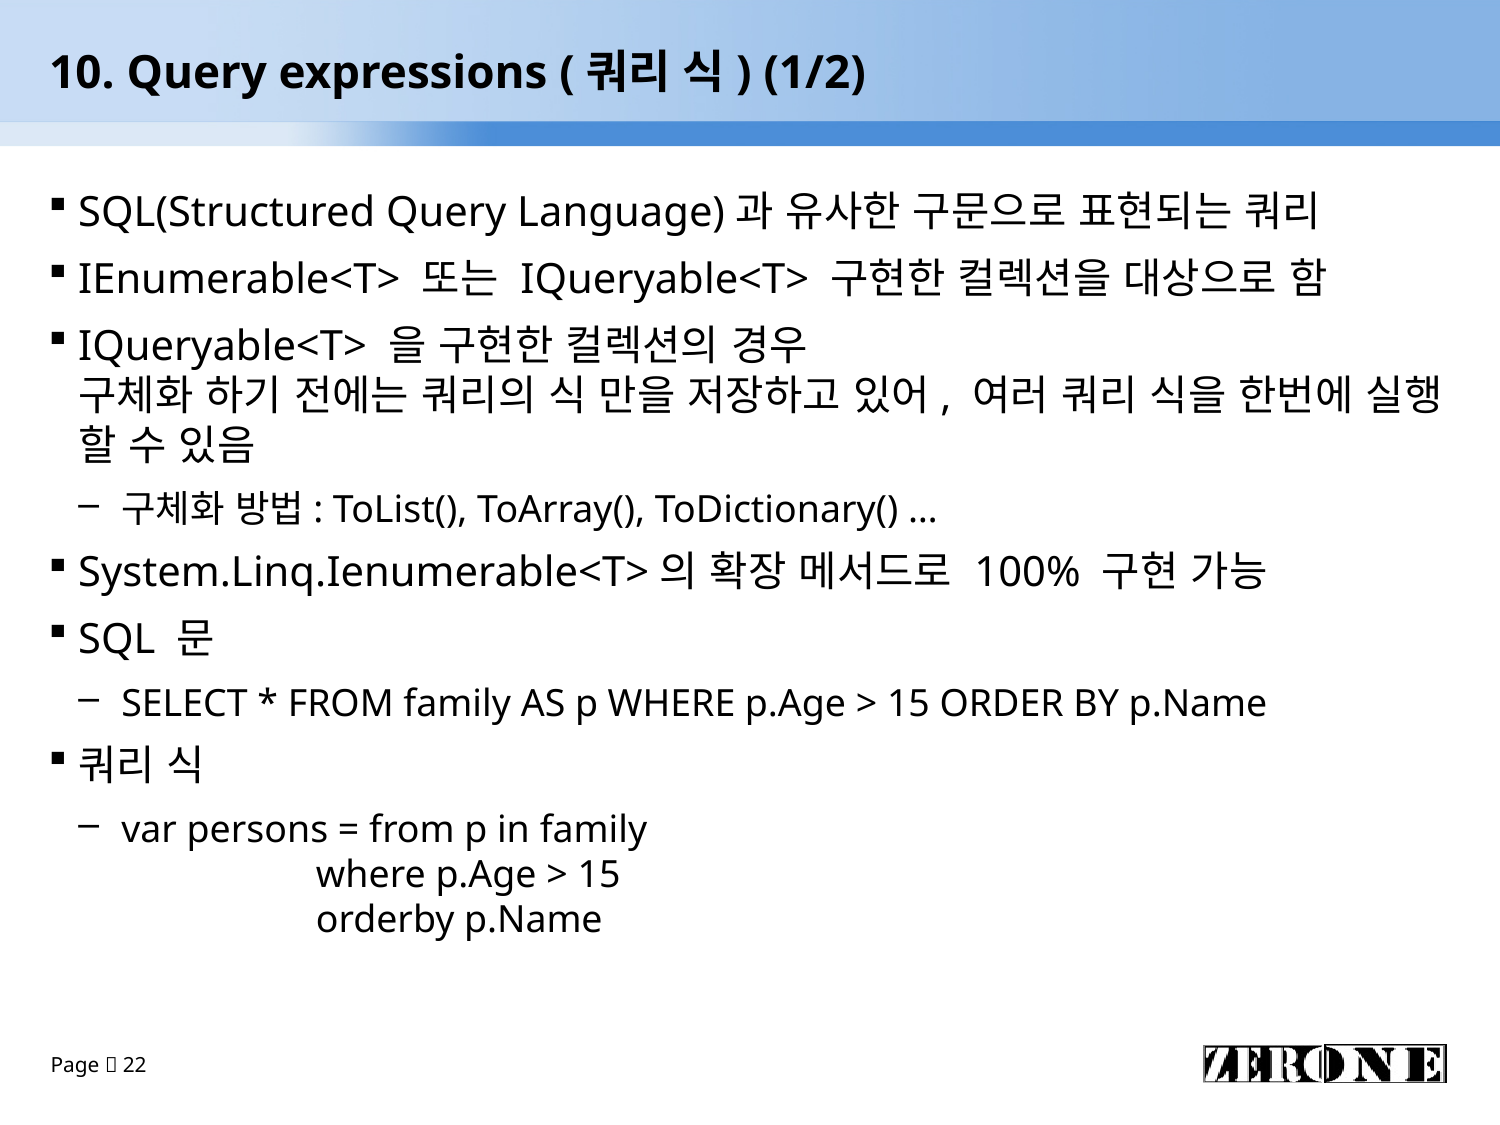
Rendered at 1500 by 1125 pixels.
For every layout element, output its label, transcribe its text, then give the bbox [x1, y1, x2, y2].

title 10. Query expressions (쿼리 식) (1/2) [49, 41, 1447, 148]
picture [0, 0, 1500, 1125]
list SQL(Structured Query Language)과 유사한 구문으로 표현되는 쿼리 IEnumerable<T> 또는 IQueryable<T> 구현한 컬렉션을 대상으로 함 IQueryable<T> 을 구현한 컬렉션의 경우 구체화 하기 전에는 쿼리의 식 만을 저장하고 있어, 여러 쿼리 식을 한번에 실행 할 수 있음 구체화 방법: ToList(), ToArray(), ToDictionary() … System.Linq.Ienumerable<T>의 확장 메서드로 100% 구현 가능 SQL 문 SELECT * FROM family AS p WHERE p.Age > 15 ORDER BY p.Name 쿼리 식 var persons = from p in family where p.Age > 15 orderby p.Name [48, 185, 1447, 974]
